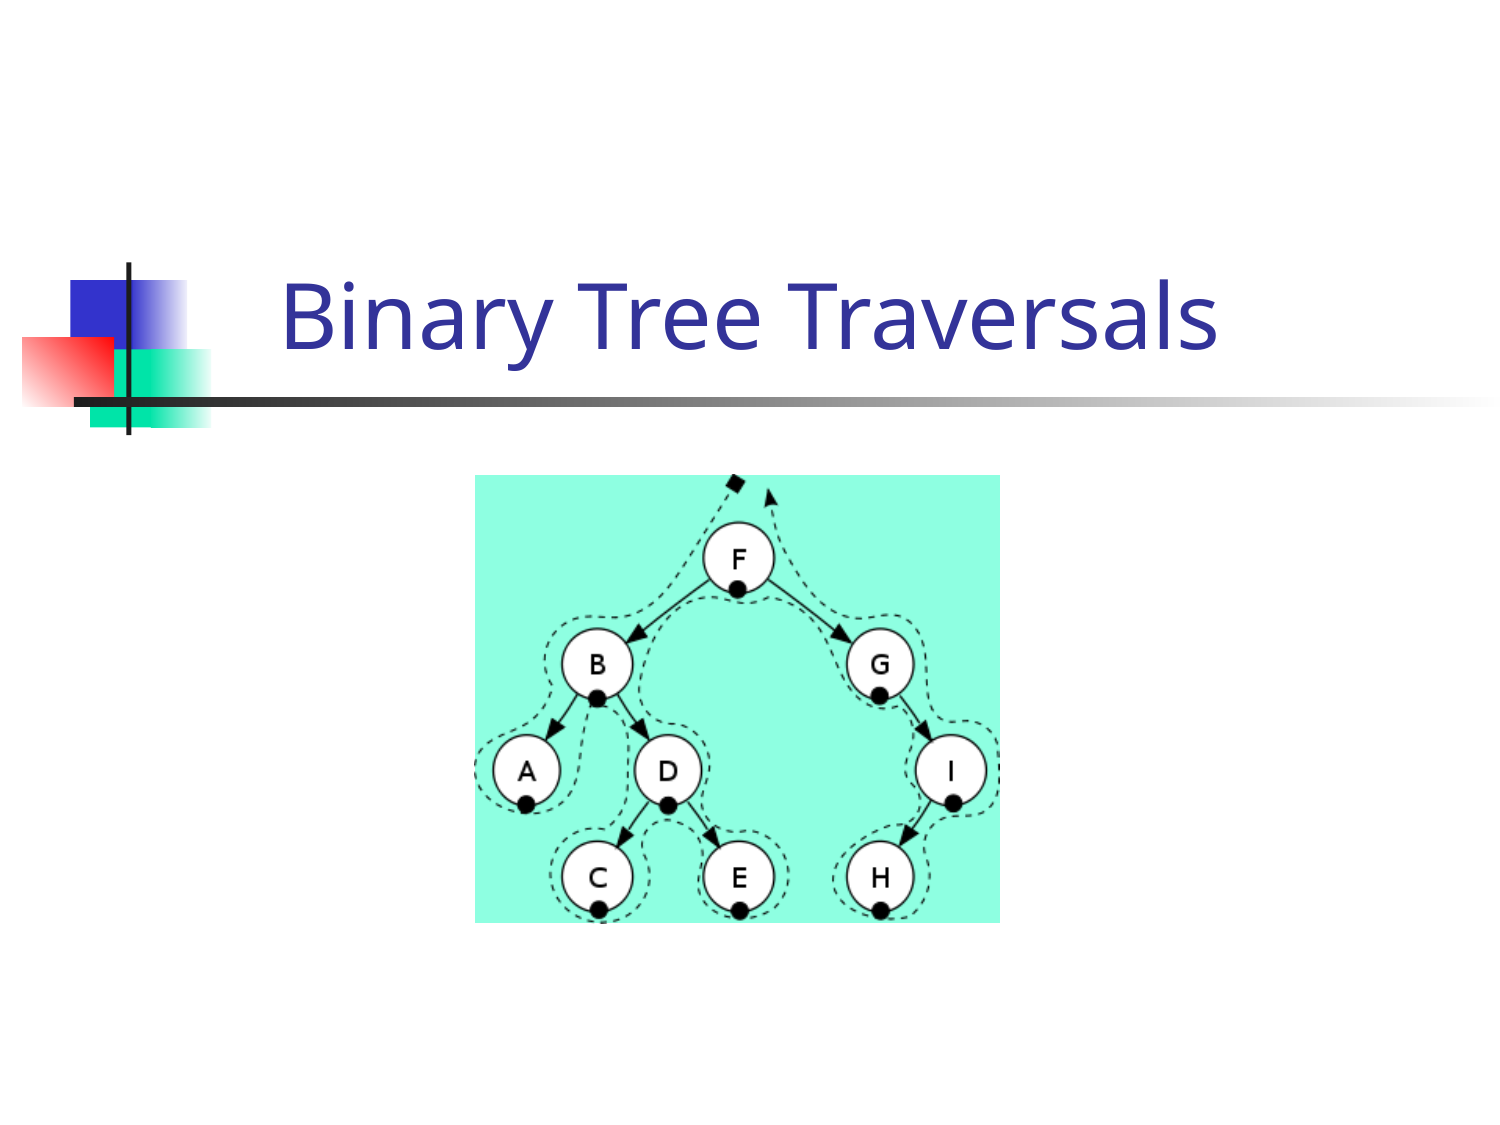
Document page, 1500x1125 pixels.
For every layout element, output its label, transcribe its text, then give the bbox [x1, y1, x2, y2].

title Binary Tree Traversals [150, 37, 1350, 375]
picture [474, 474, 1001, 924]
